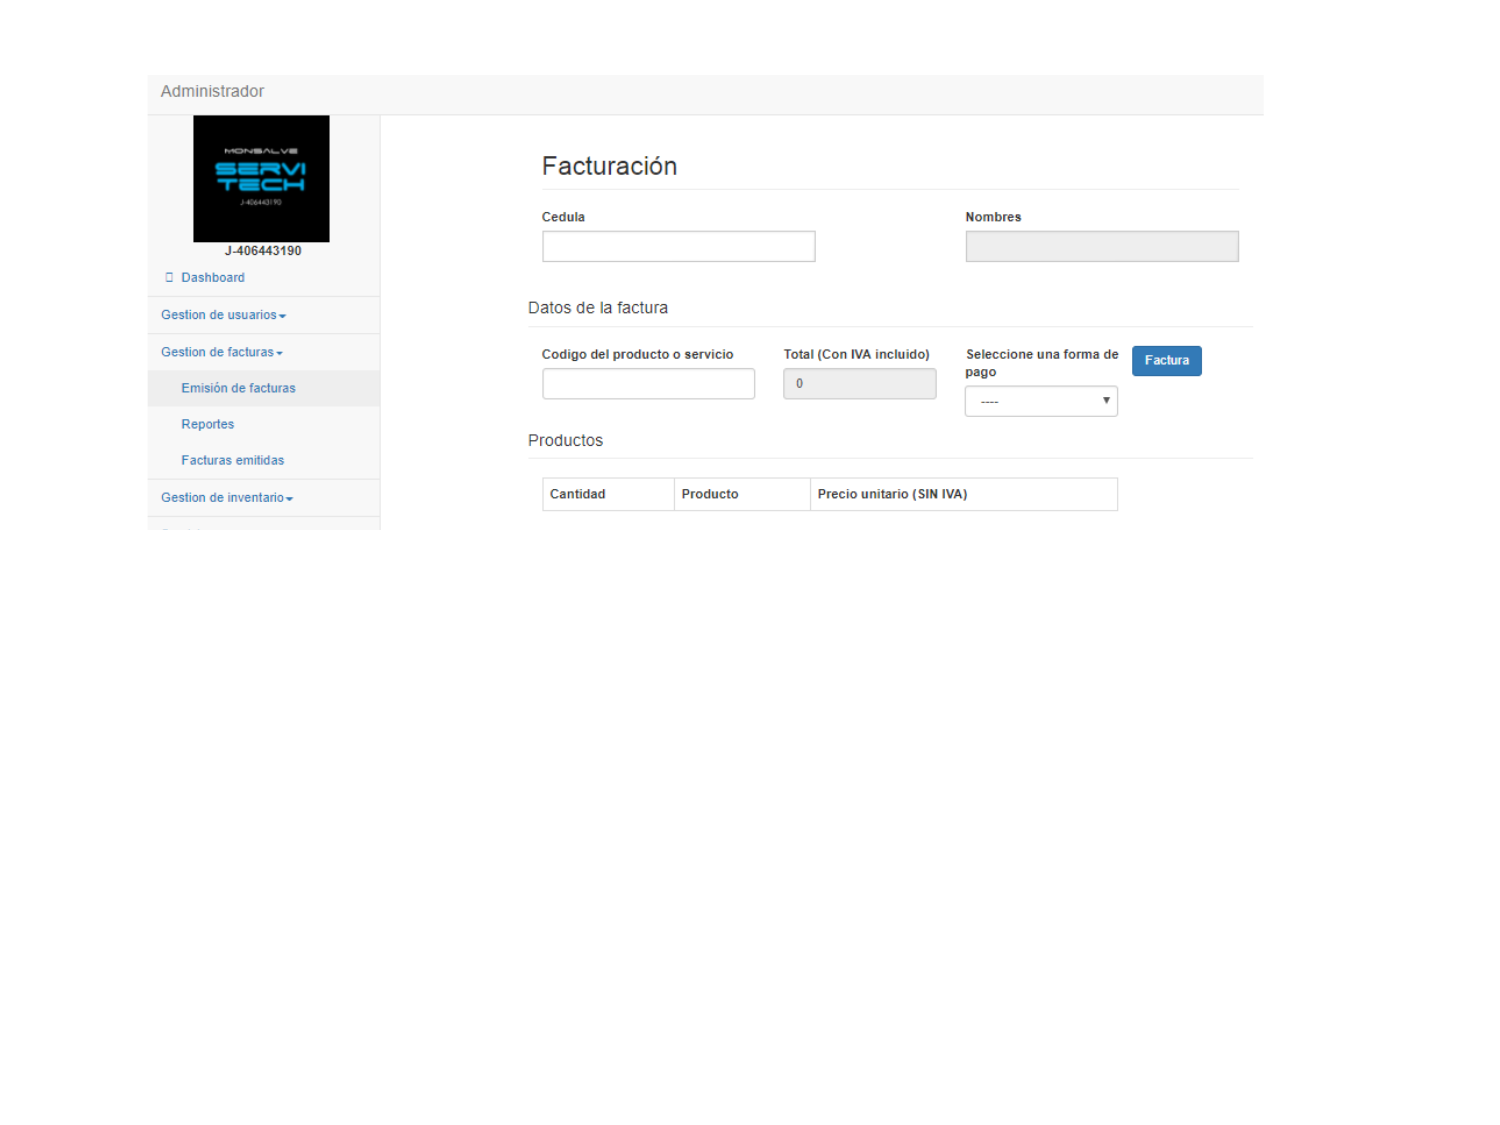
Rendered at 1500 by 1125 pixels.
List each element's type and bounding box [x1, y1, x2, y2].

picture [147, 75, 1264, 530]
